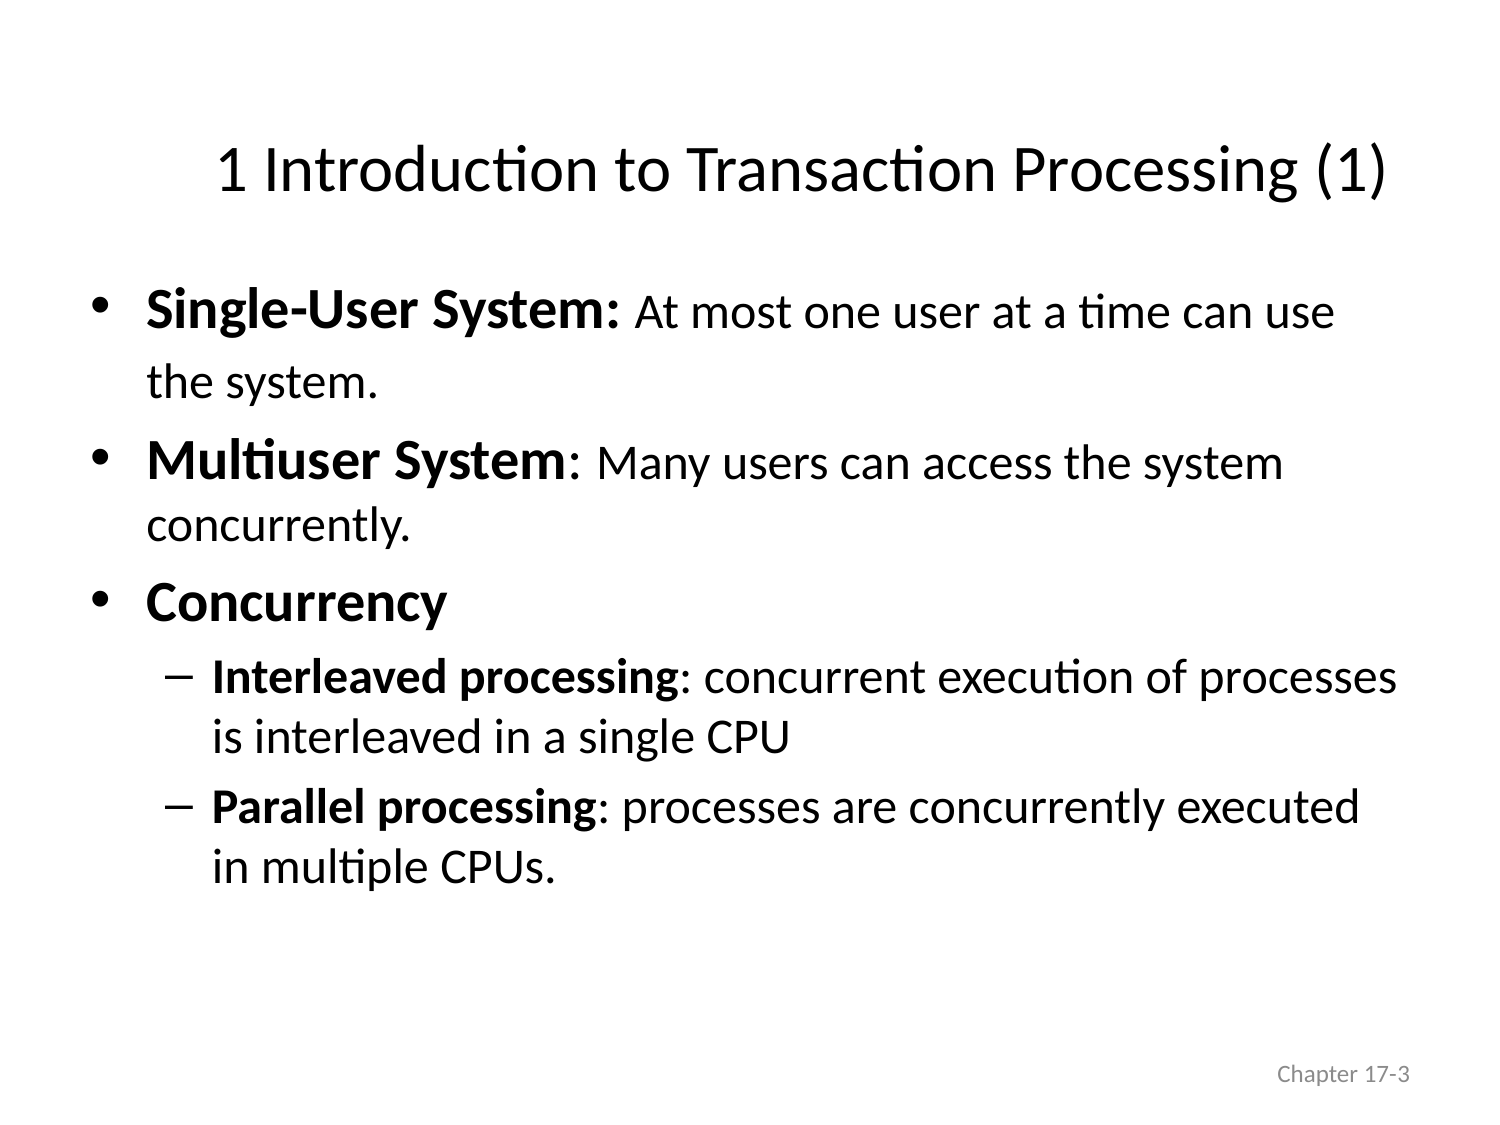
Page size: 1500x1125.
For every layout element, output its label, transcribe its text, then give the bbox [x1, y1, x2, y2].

slide_number Chapter 17-3 [1074, 1042, 1425, 1103]
list Single-User System: At most one user at a time can use the system. Multiuser System: Many users can access the system concurrently. Concurrency Interleaved processing: concurrent execution of processes is interleaved in a single CPU Parallel processing: processes are concurrently executed in multiple CPUs. [75, 262, 1425, 1005]
title 1 Introduction to Transaction Processing (1) [137, 70, 1467, 259]
